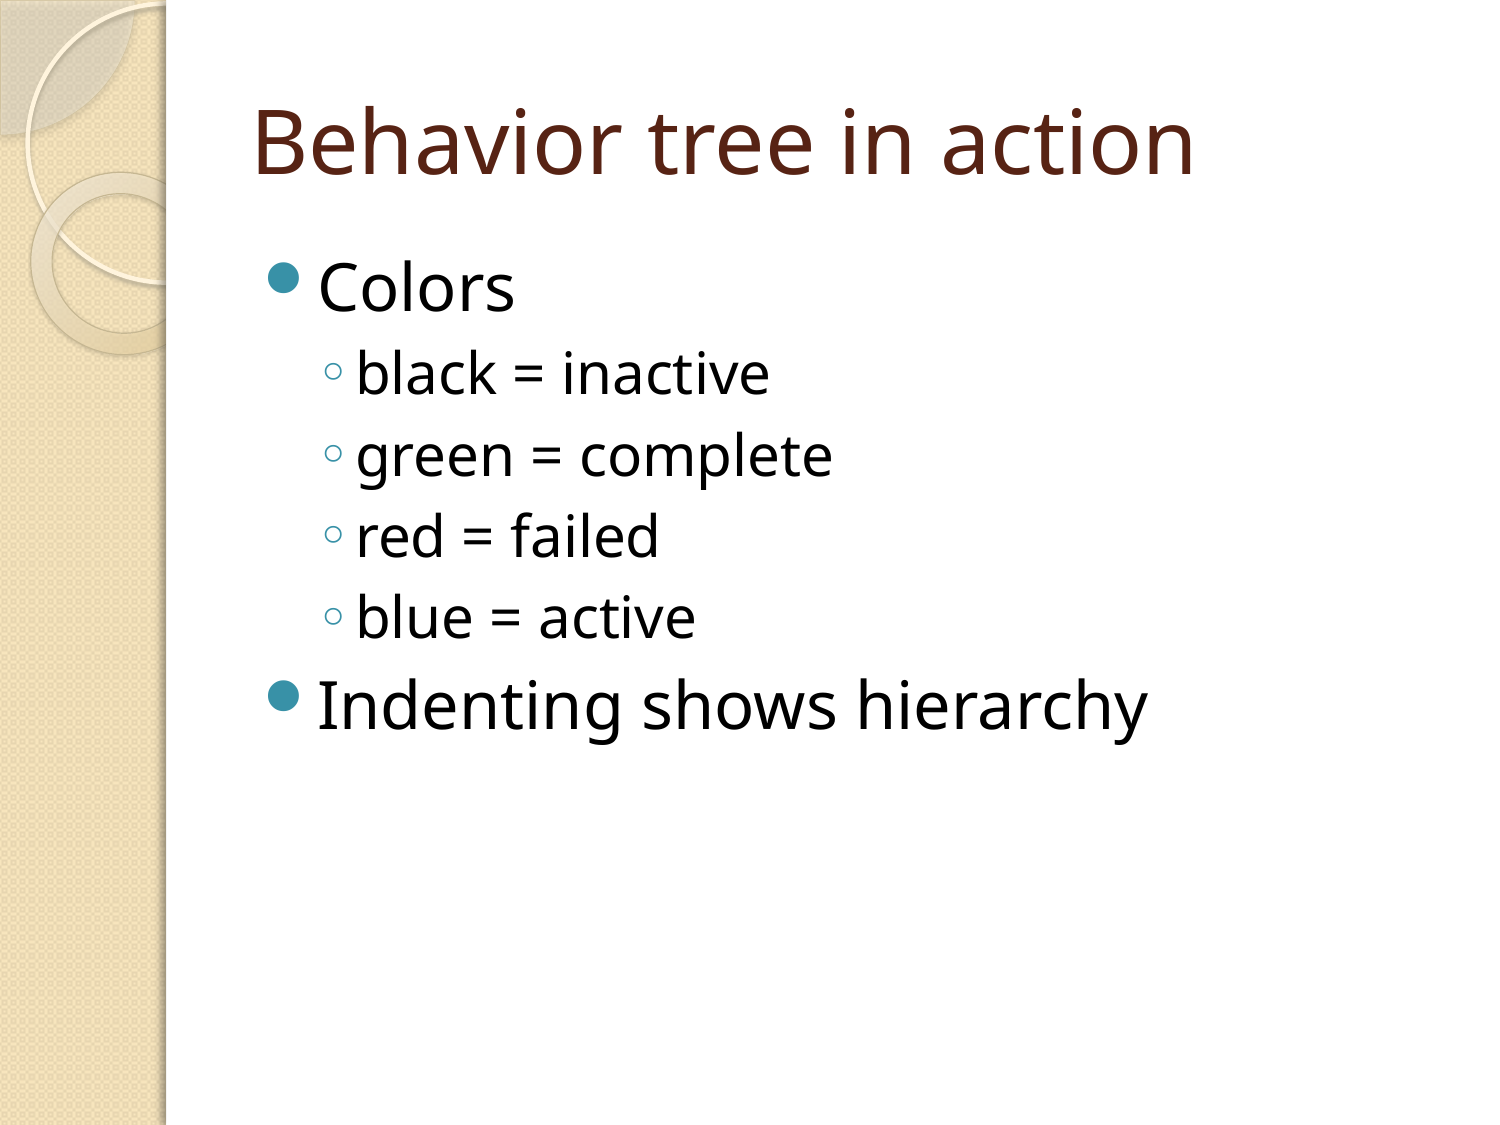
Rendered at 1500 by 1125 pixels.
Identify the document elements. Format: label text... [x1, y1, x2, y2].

list Colors black = inactive green = complete red = failed blue = active Indenting shows hierarchy [235, 237, 1466, 1025]
title Behavior tree in action [235, 45, 1466, 233]
